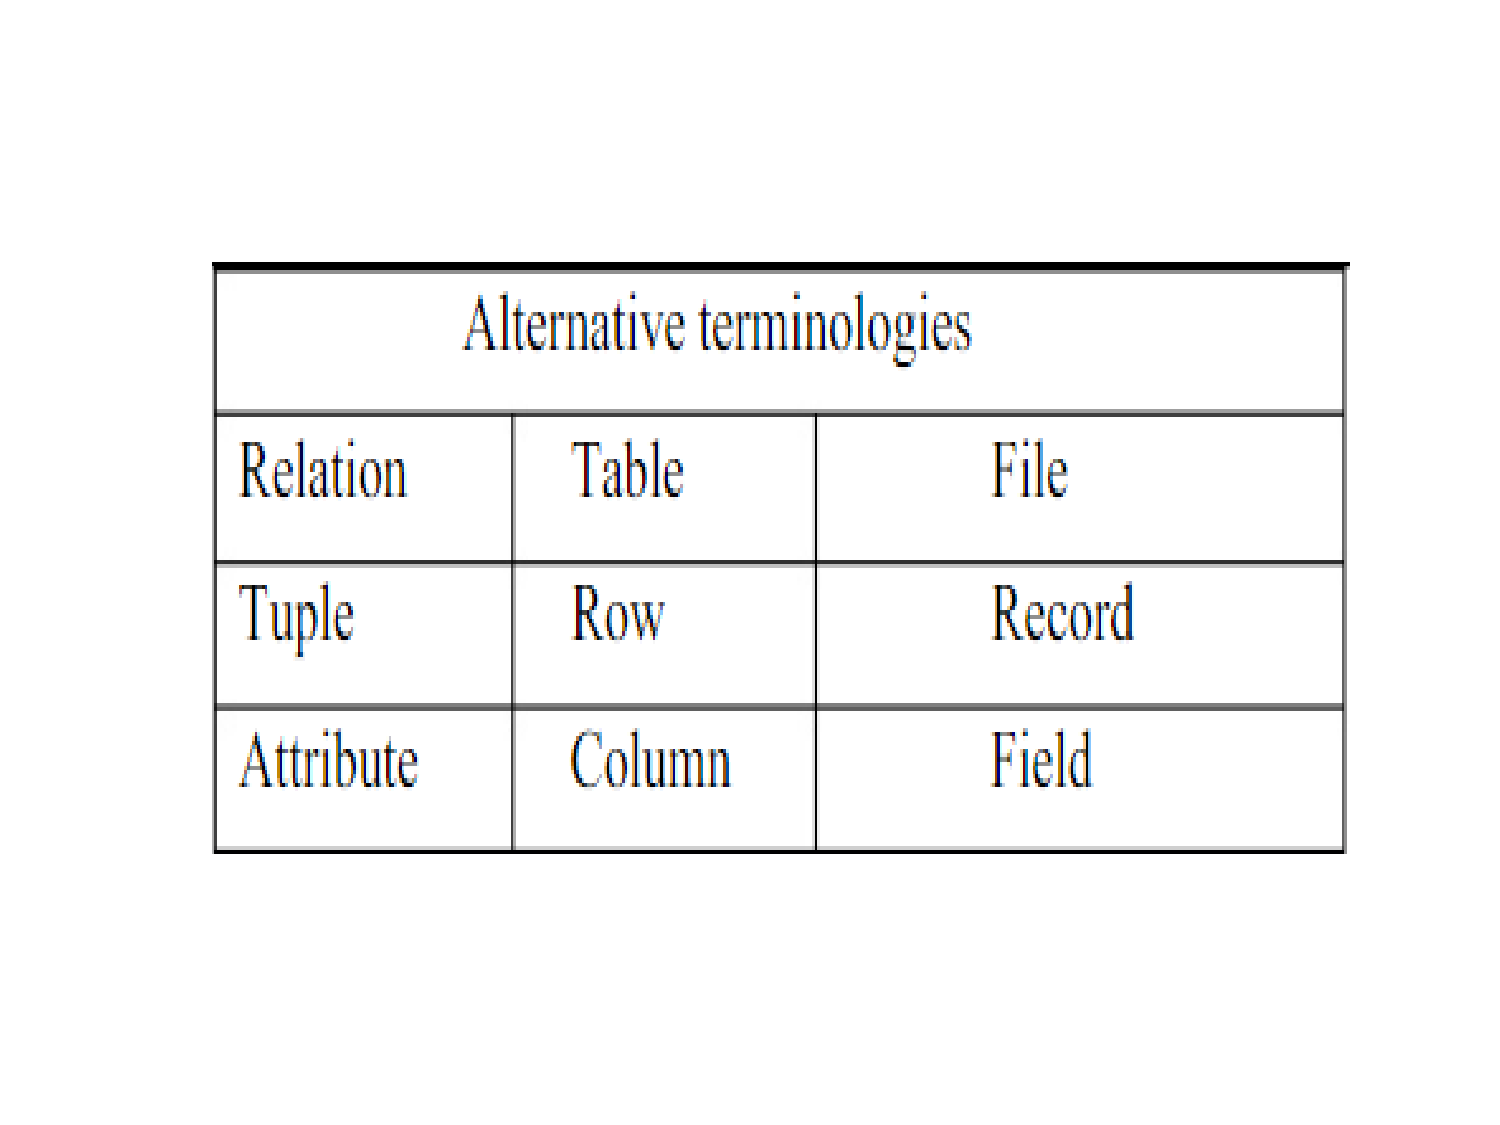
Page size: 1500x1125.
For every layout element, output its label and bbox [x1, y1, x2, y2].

list [212, 262, 1351, 863]
